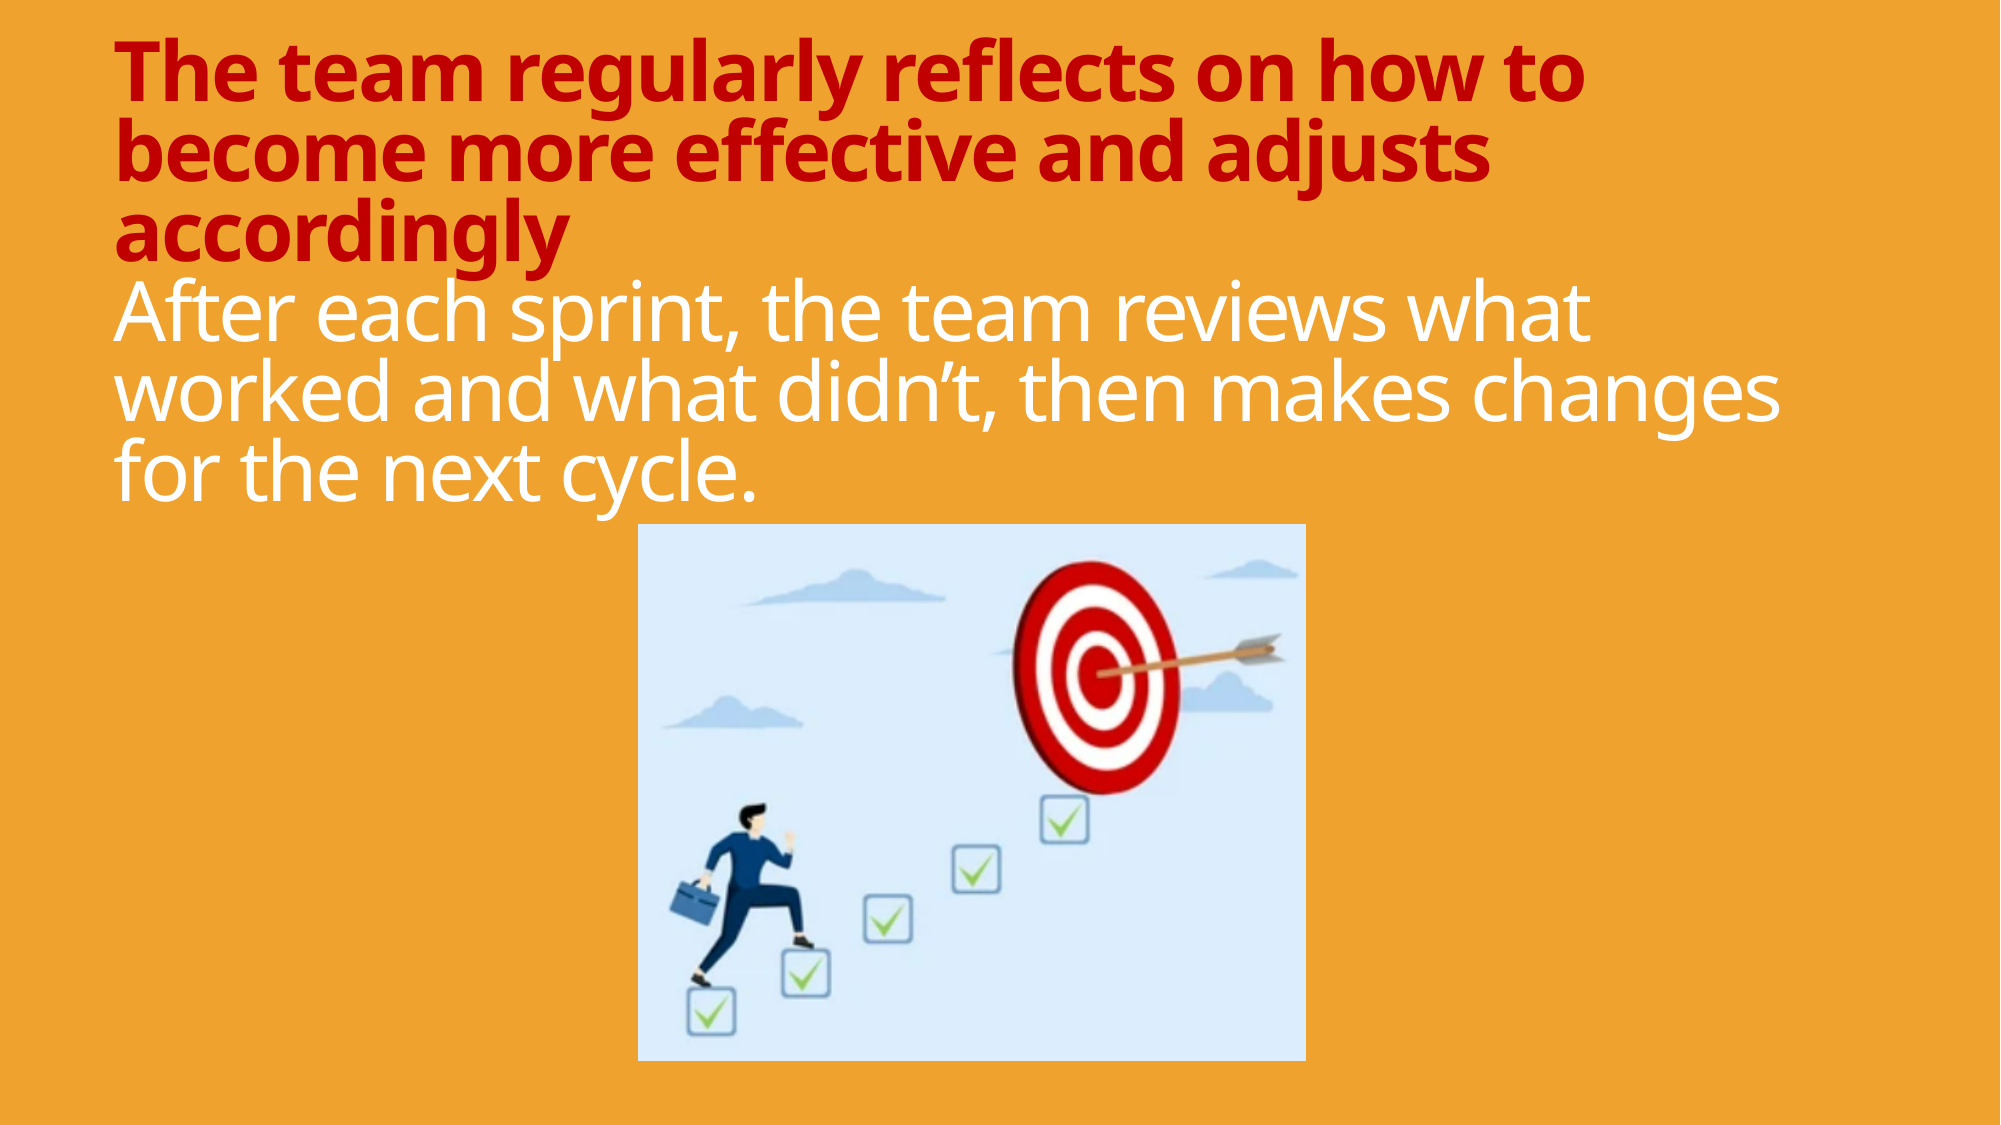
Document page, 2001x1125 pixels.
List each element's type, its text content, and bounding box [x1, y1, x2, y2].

title The team regularly reflects on how to become more effective and adjusts accordingly After each sprint, the team reviews what worked and what didn’t, then makes changes for the next cycle. [98, 126, 1868, 525]
picture [637, 524, 1306, 1062]
